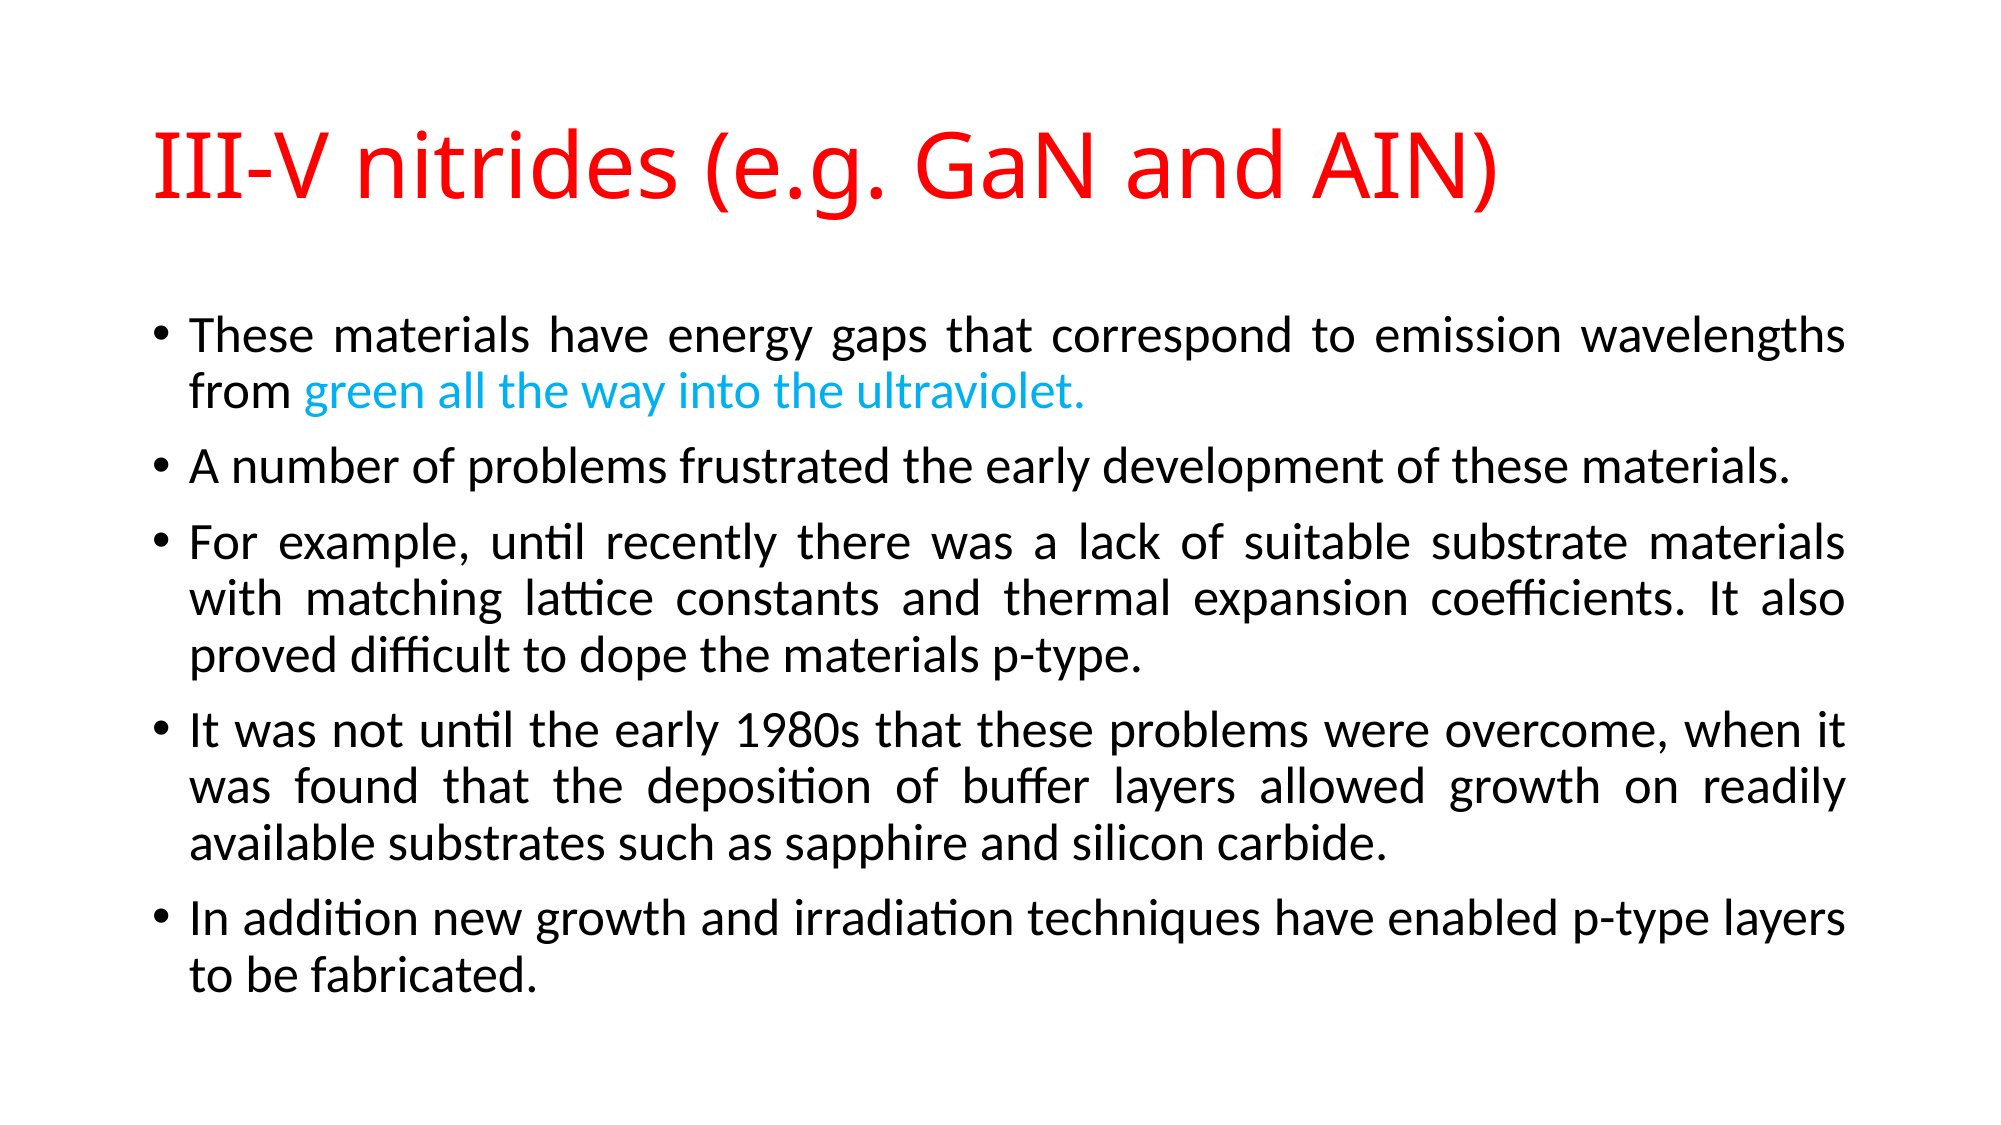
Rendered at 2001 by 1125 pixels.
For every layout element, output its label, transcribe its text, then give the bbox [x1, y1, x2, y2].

list These materials have energy gaps that correspond to emission wavelengths from green all the way into the ultraviolet. A number of problems frustrated the early development of these materials. For example, until recently there was a lack of suitable substrate materials with matching lattice constants and thermal expansion coefficients. It also proved difficult to dope the materials p-type. It was not until the early 1980s that these problems were overcome, when it was found that the deposition of buffer layers allowed growth on readily available substrates such as sapphire and silicon carbide. In addition new growth and irradiation techniques have enabled p-type layers to be fabricated. [137, 299, 1863, 1014]
title III-V nitrides (e.g. GaN and AIN) [137, 59, 1863, 278]
